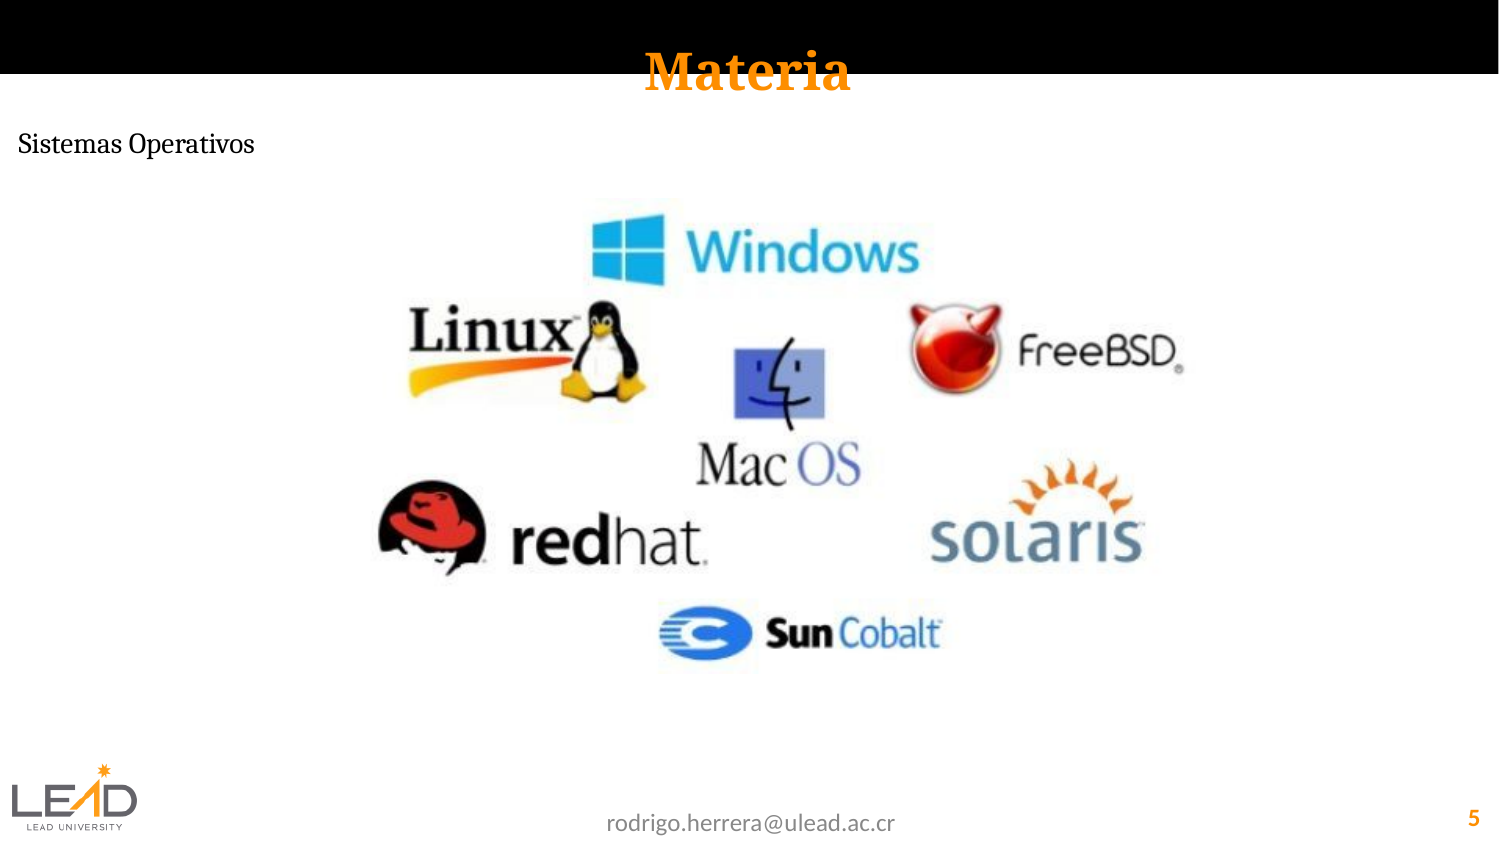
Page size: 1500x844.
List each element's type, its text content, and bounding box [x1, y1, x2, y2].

text_box Sistemas Operativos [3, 109, 514, 202]
footer rodrigo.herrera@ulead.ac.cr [513, 798, 989, 844]
picture [333, 198, 1219, 675]
text_box Materia [0, 0, 1499, 74]
picture [1, 758, 147, 839]
slide_number 5 [1387, 794, 1496, 840]
